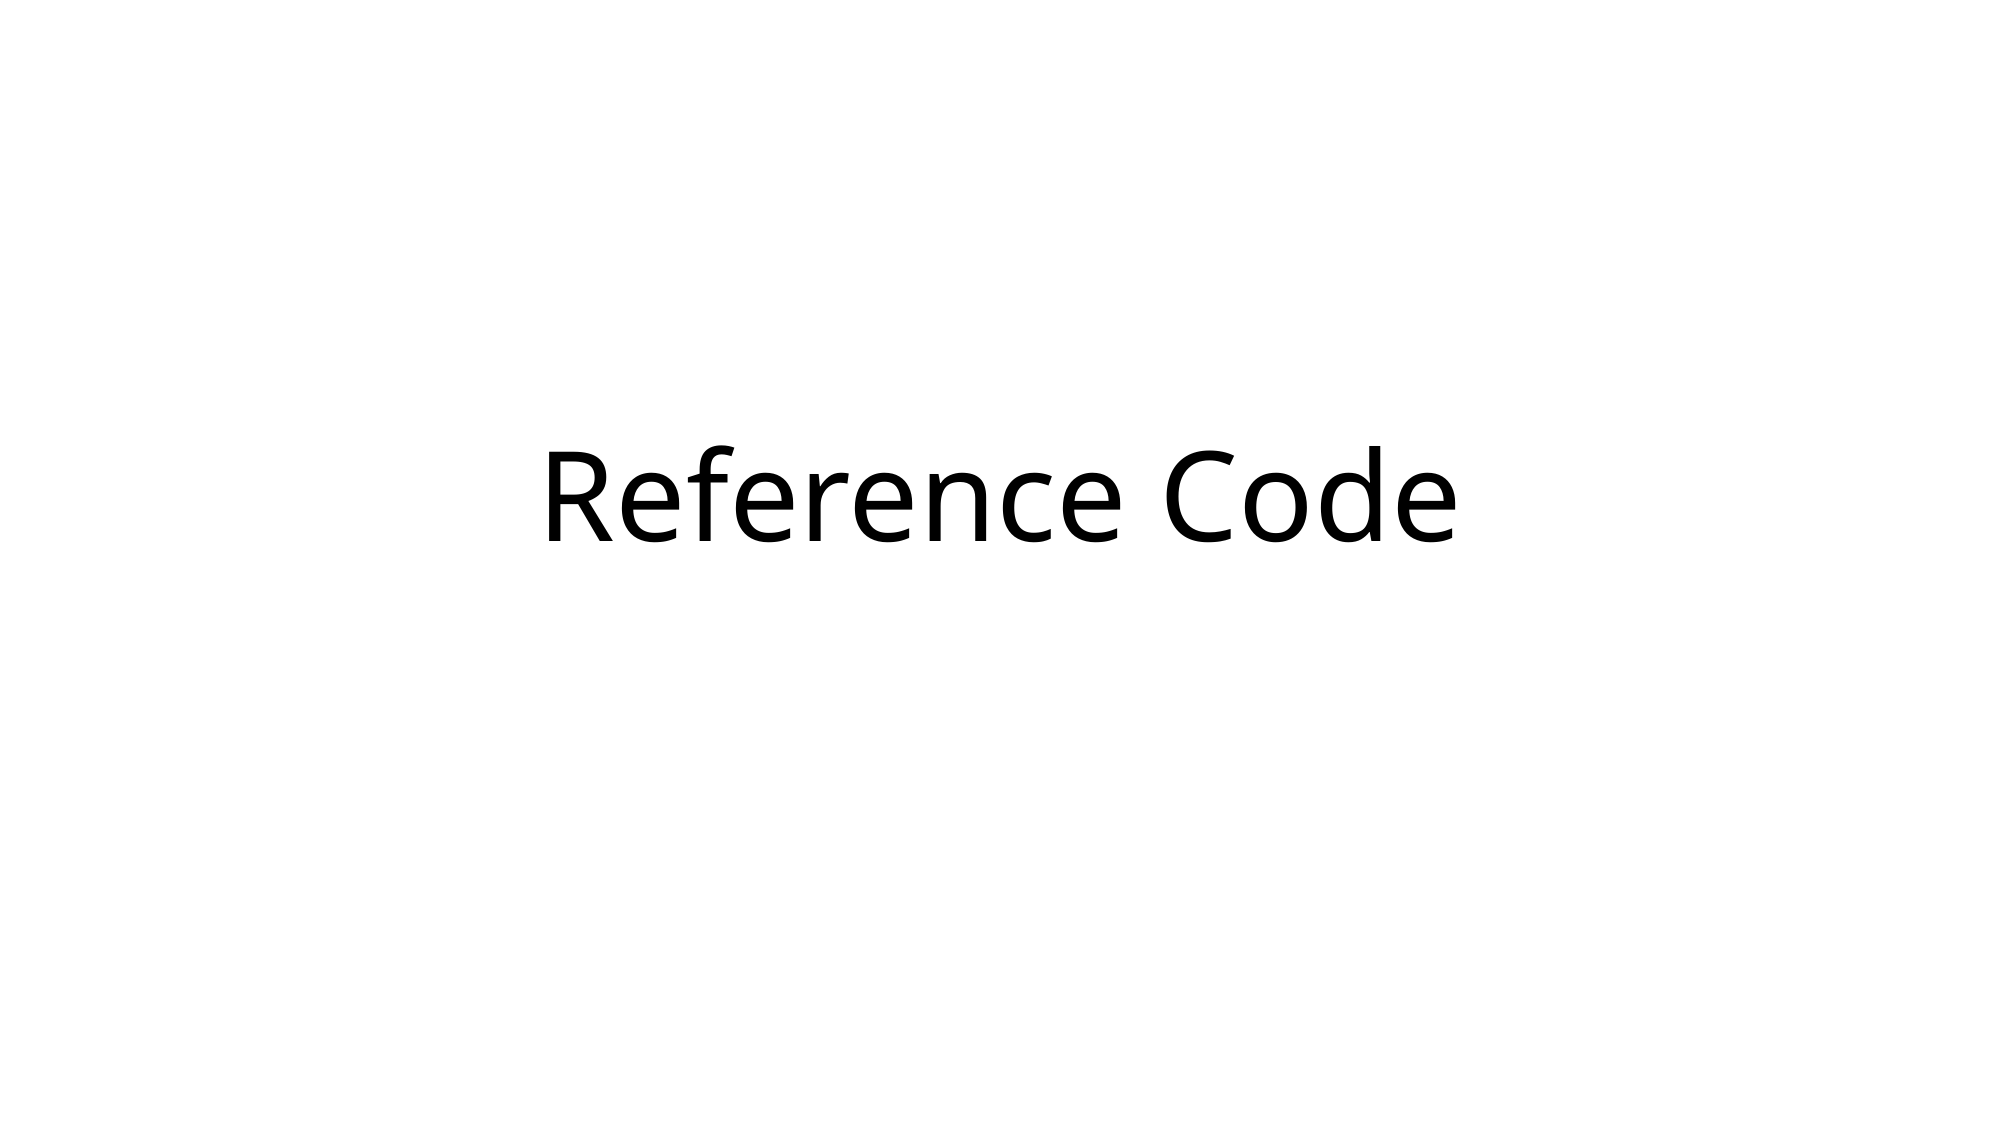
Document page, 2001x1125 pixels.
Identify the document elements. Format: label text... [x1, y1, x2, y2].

title Reference Code [249, 184, 1750, 576]
